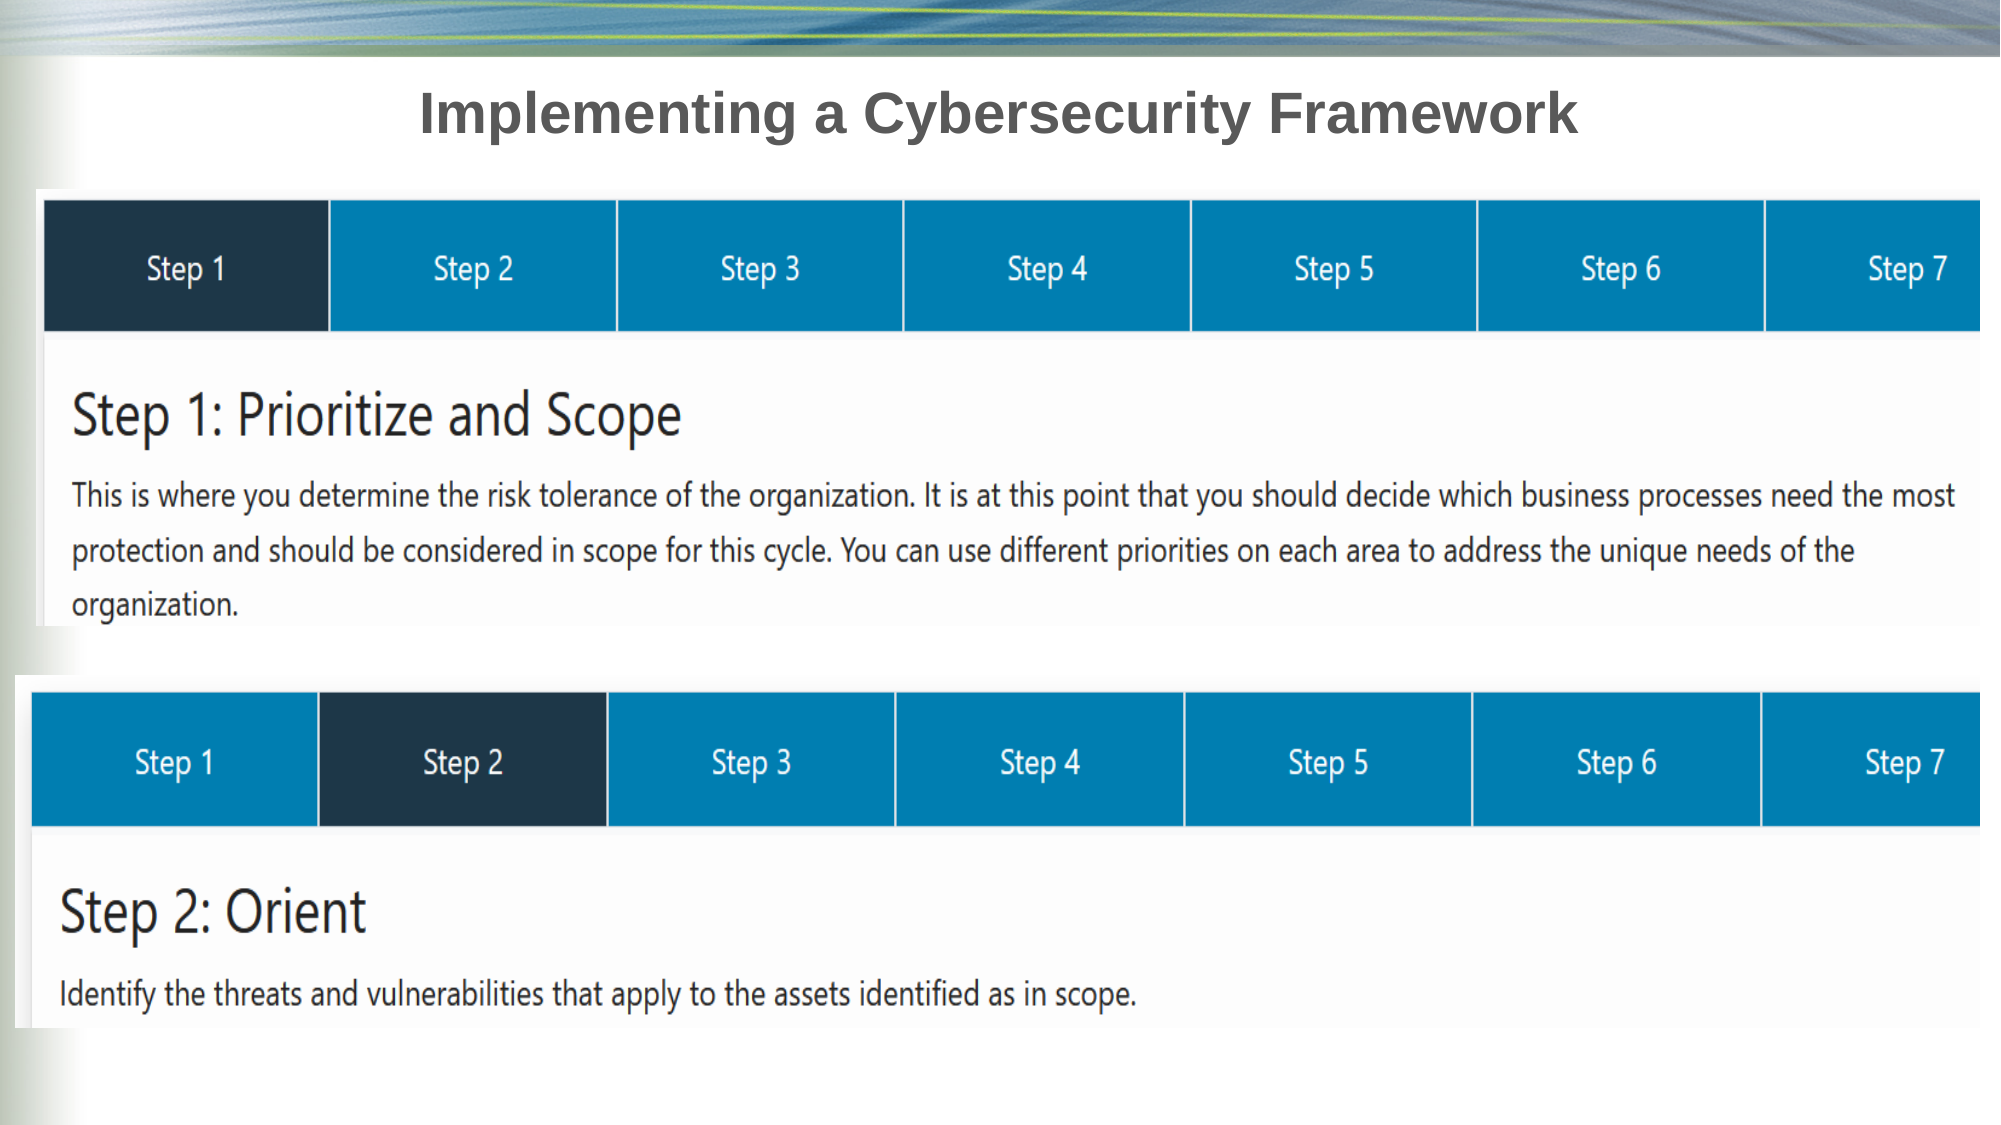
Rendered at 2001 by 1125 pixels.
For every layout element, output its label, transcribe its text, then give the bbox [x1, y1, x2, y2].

picture [0, 0, 2000, 1125]
list Implementing a Cybersecurity Framework [191, 67, 1809, 186]
